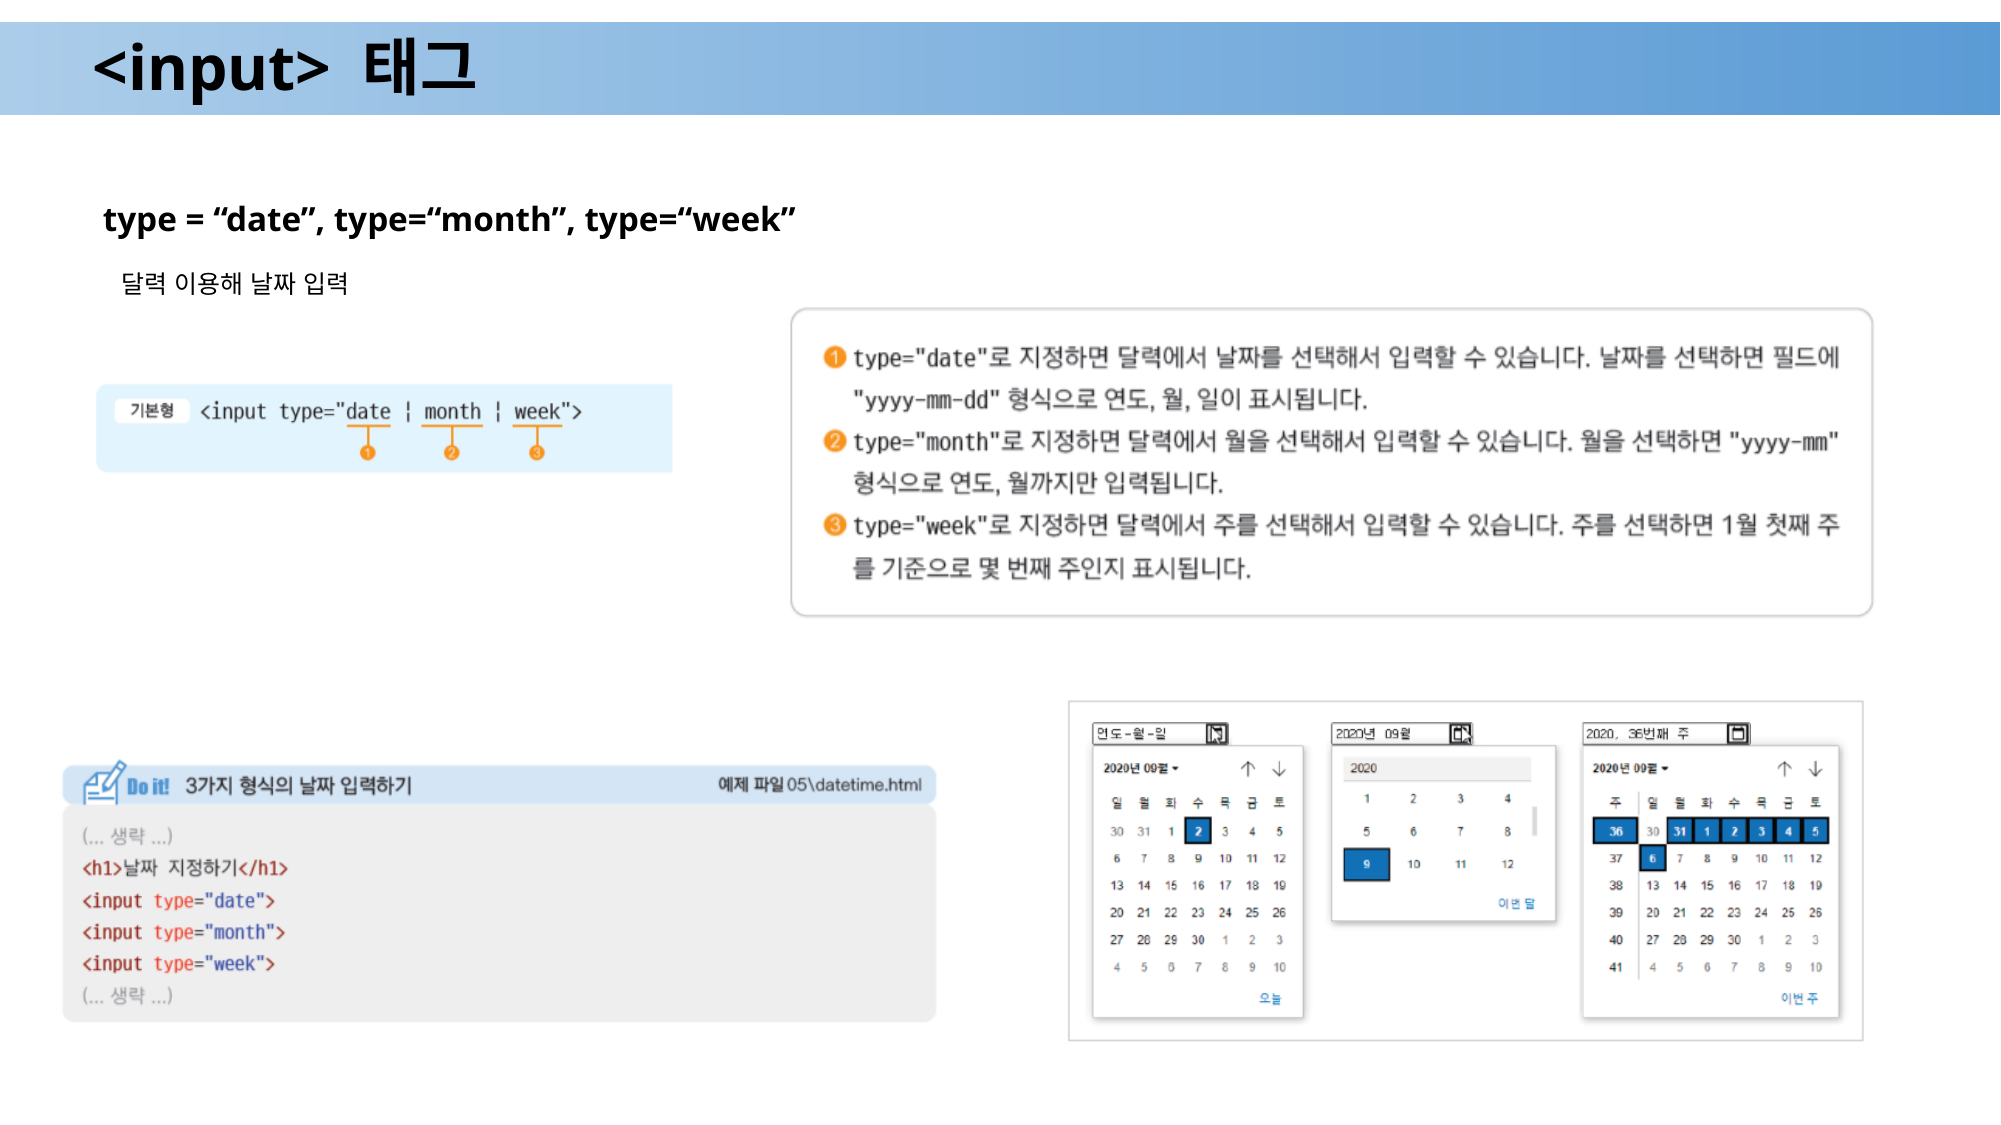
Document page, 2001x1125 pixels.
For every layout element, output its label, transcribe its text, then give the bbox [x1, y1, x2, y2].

picture [1056, 696, 1875, 1050]
picture [87, 364, 673, 484]
picture [52, 758, 944, 1033]
text_box 달력 이용해 날짜 입력 [106, 246, 562, 307]
picture [783, 303, 1884, 629]
title <input> 태그 [77, 22, 1569, 118]
text_box type = “date”, type=“month”, type=“week” [88, 191, 908, 246]
